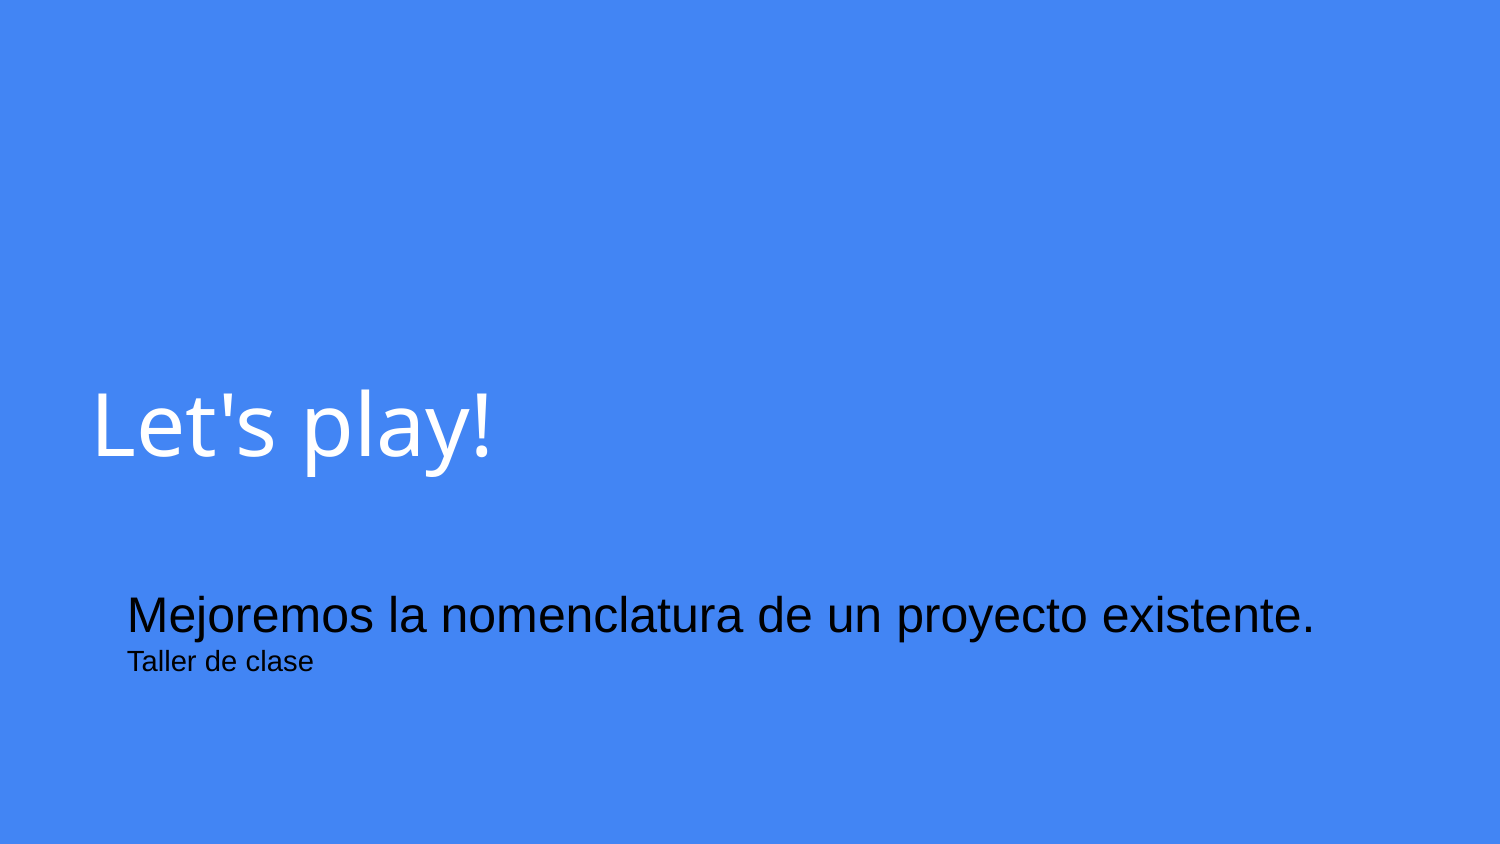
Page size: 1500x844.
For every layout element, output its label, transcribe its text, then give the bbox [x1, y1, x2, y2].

title Let's play! [75, 338, 1425, 505]
text_box Mejoremos la nomenclatura de un proyecto existente. Taller de clase [111, 567, 1389, 717]
